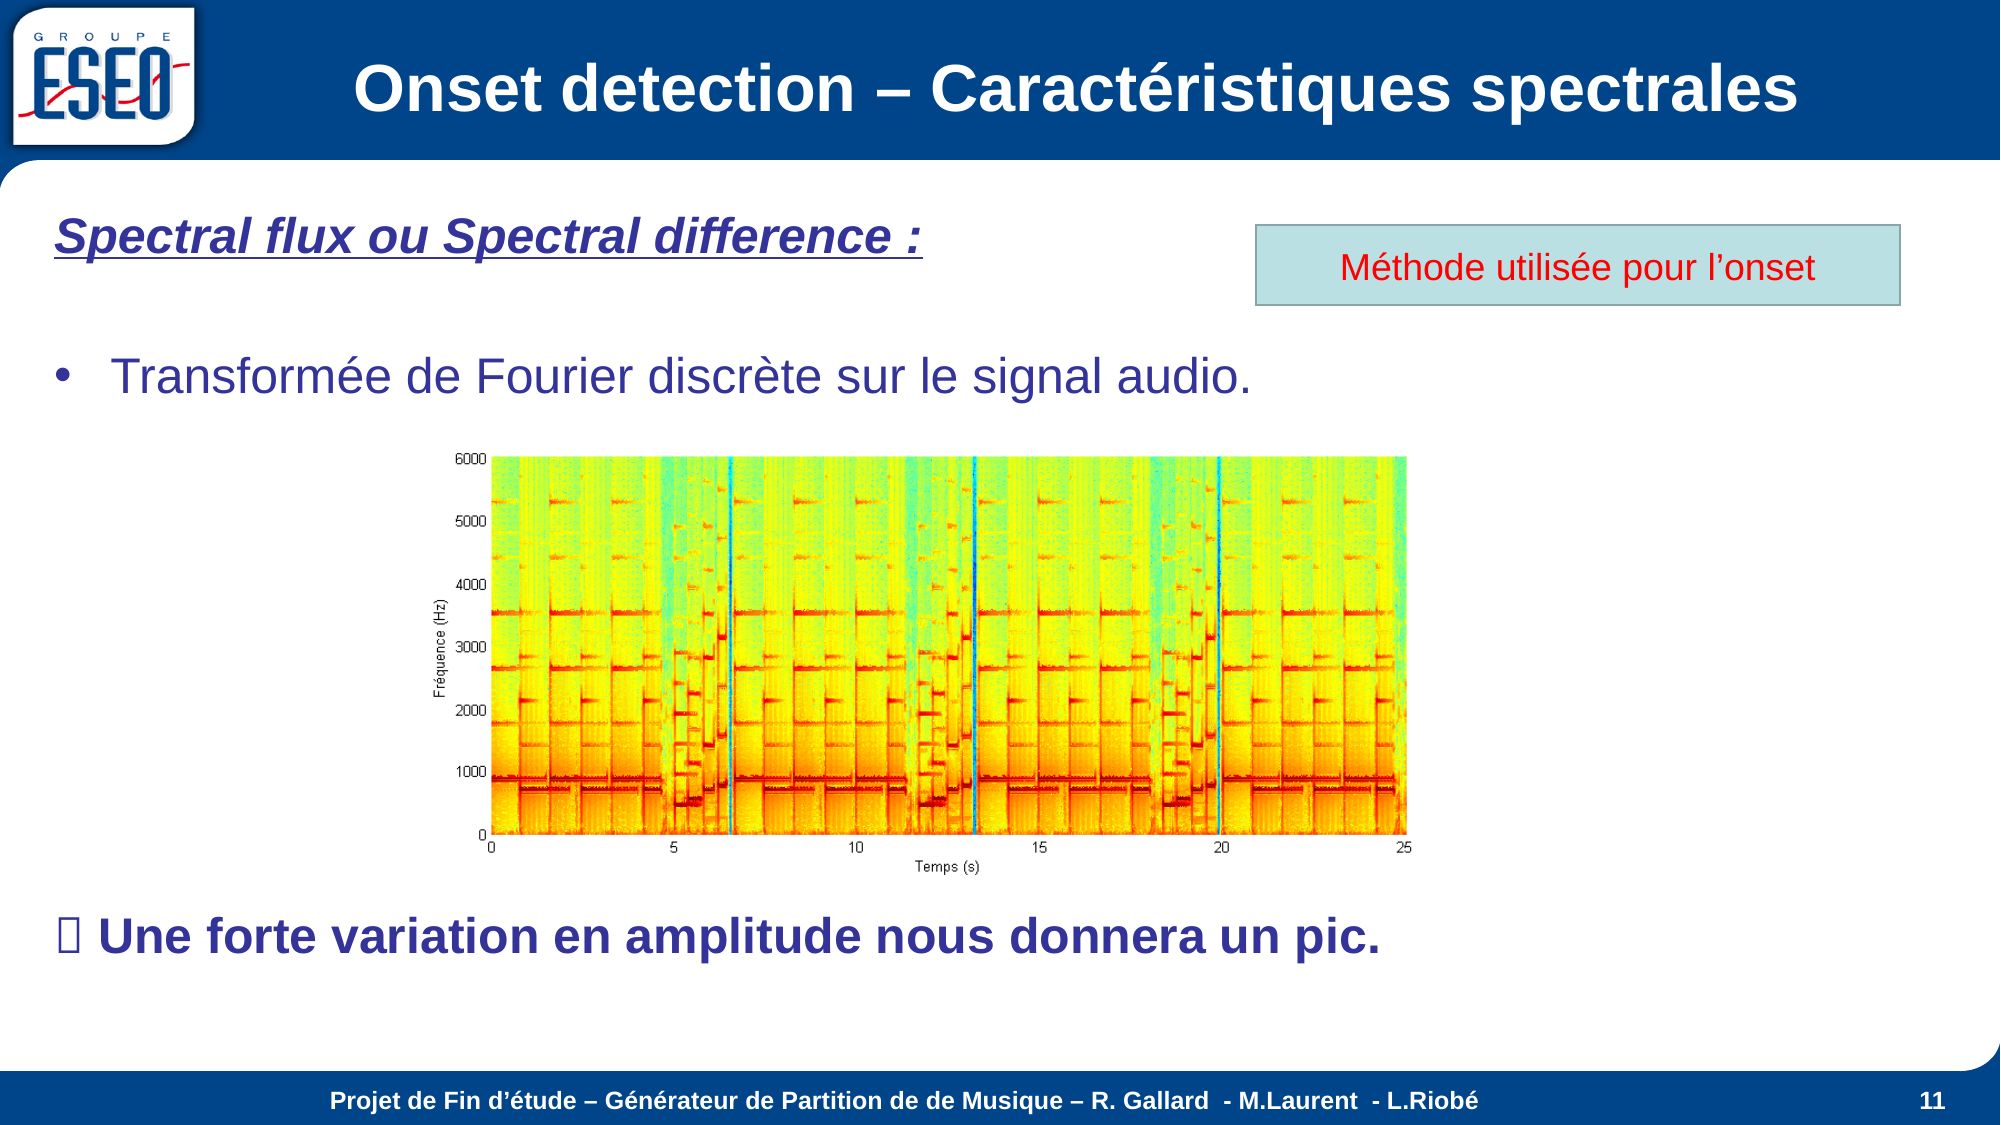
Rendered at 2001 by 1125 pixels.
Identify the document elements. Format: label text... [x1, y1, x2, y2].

picture [338, 422, 1518, 885]
title Onset detection – Caractéristiques spectrales [338, 45, 1900, 126]
footer Projet de Fin d’étude – Générateur de Partition de de Musique – R. Gallard - M.Laurent - L.Riobé [39, 1077, 1771, 1125]
slide_number 11 [1771, 1077, 1961, 1125]
list Spectral flux ou Spectral difference : Transformée de Fourier discrète sur le signal audio.  Une forte variation en amplitude nous donnera un pic. [39, 196, 1961, 1059]
text_box Méthode utilisée pour l’onset [1255, 224, 1901, 306]
picture [0, 0, 213, 156]
